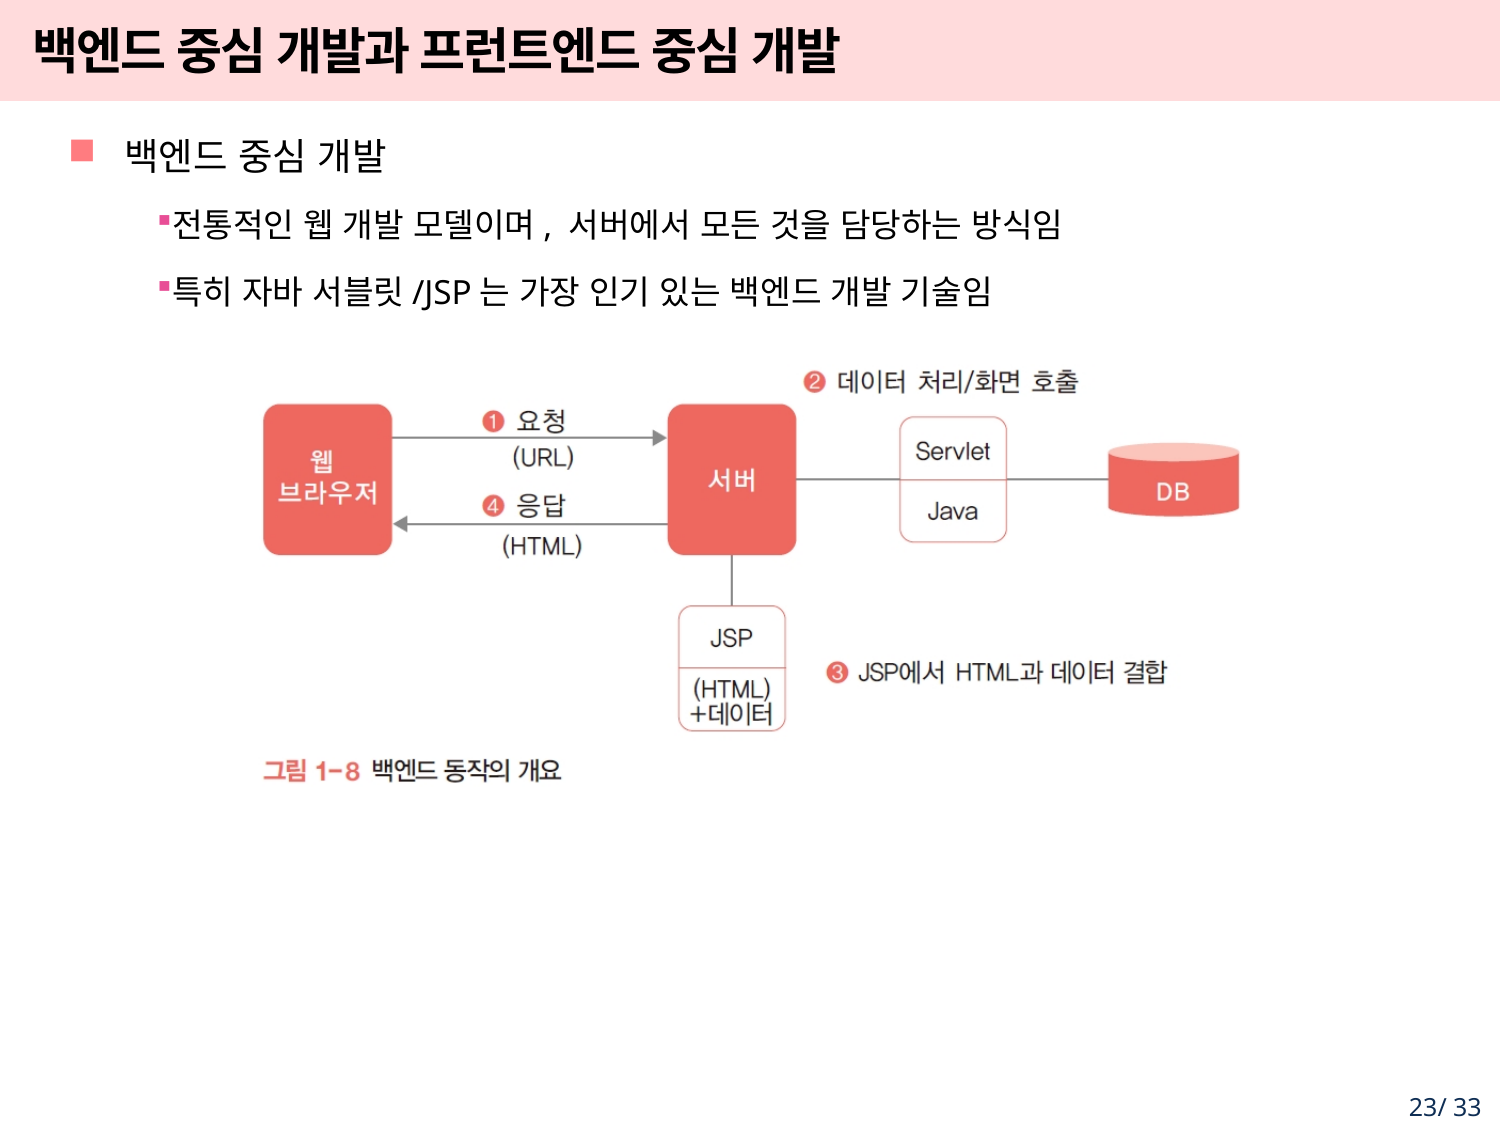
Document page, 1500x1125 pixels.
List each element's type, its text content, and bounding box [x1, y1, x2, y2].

list 백엔드 중심 개발 전통적인 웹 개발 모델이며, 서버에서 모든 것을 담당하는 방식임 특히 자바 서블릿/JSP는 가장 인기 있는 백엔드 개발 기술임 [53, 125, 1425, 1005]
title 백엔드 중심 개발과 프런트엔드 중심 개발 [17, 10, 1295, 89]
picture [257, 363, 1243, 788]
